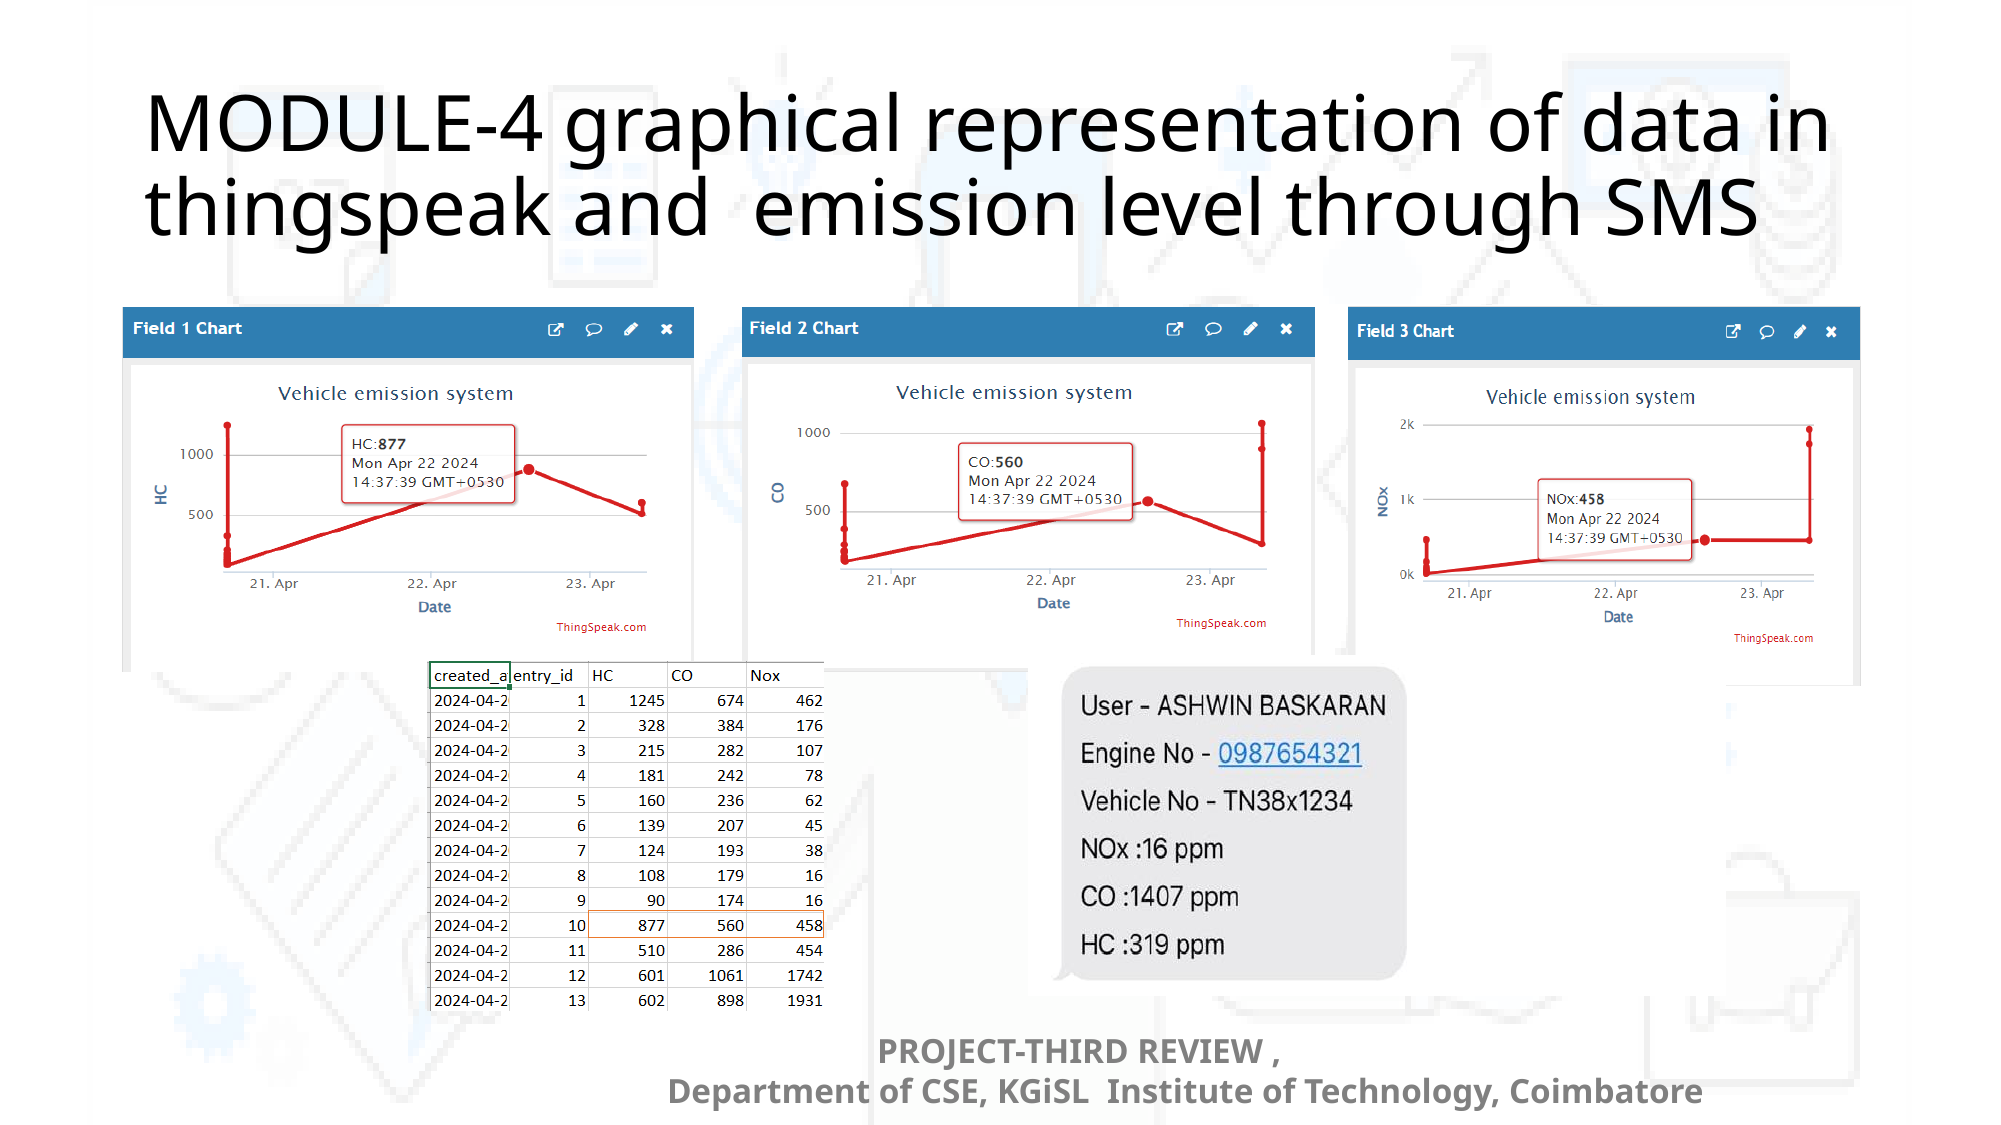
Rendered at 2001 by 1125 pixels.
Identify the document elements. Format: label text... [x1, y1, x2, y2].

picture [122, 305, 1863, 1012]
title MODULE-4 graphical representation of data in thingspeak and emission level through SMS [136, 59, 1863, 278]
text_box PROJECT-THIRD REVIEW , Department of CSE, KGiSL Institute of Technology, Coimbatore [650, 1022, 2000, 1118]
